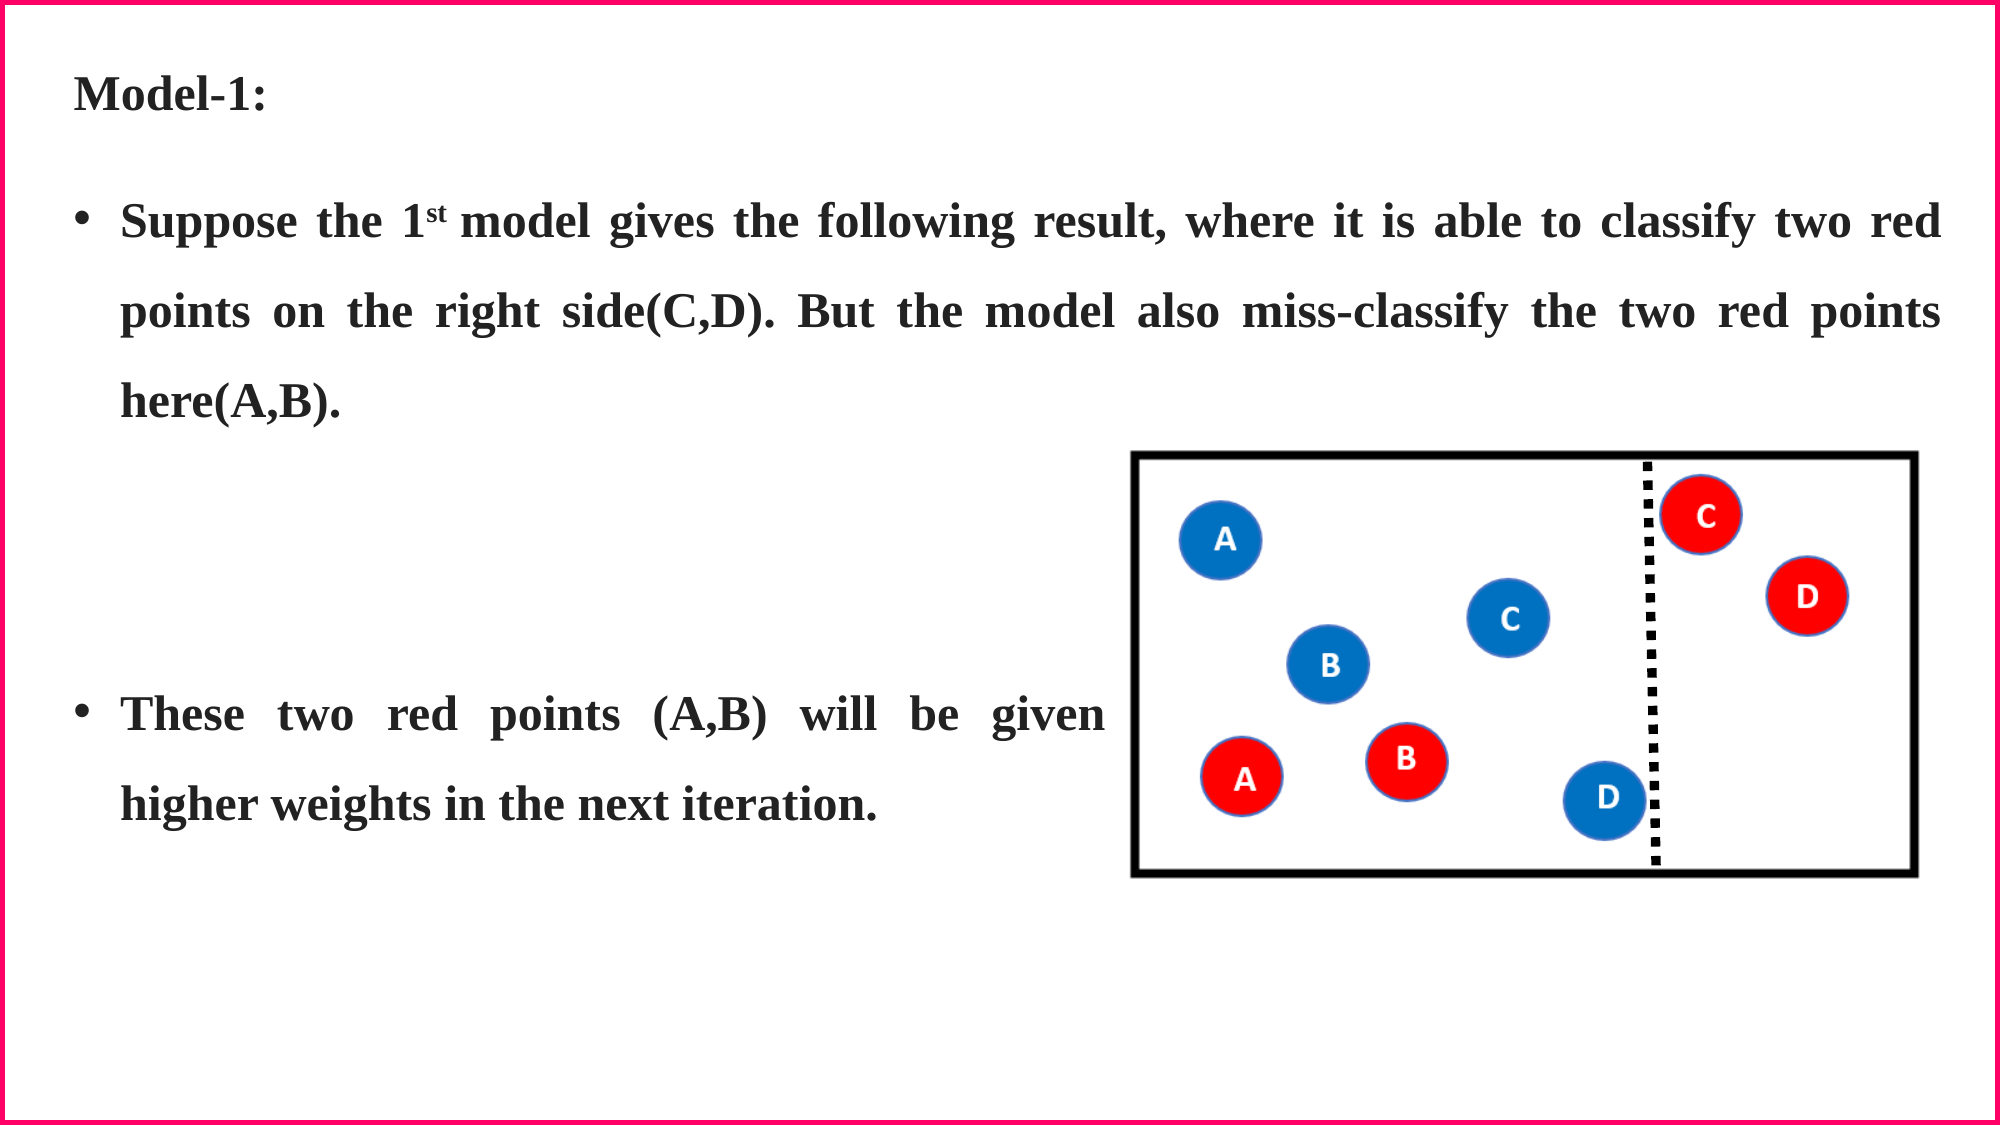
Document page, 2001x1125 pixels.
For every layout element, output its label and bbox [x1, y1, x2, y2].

picture [1079, 424, 1977, 910]
text_box [1647, 461, 1657, 872]
text_box [0, 0, 2000, 1125]
